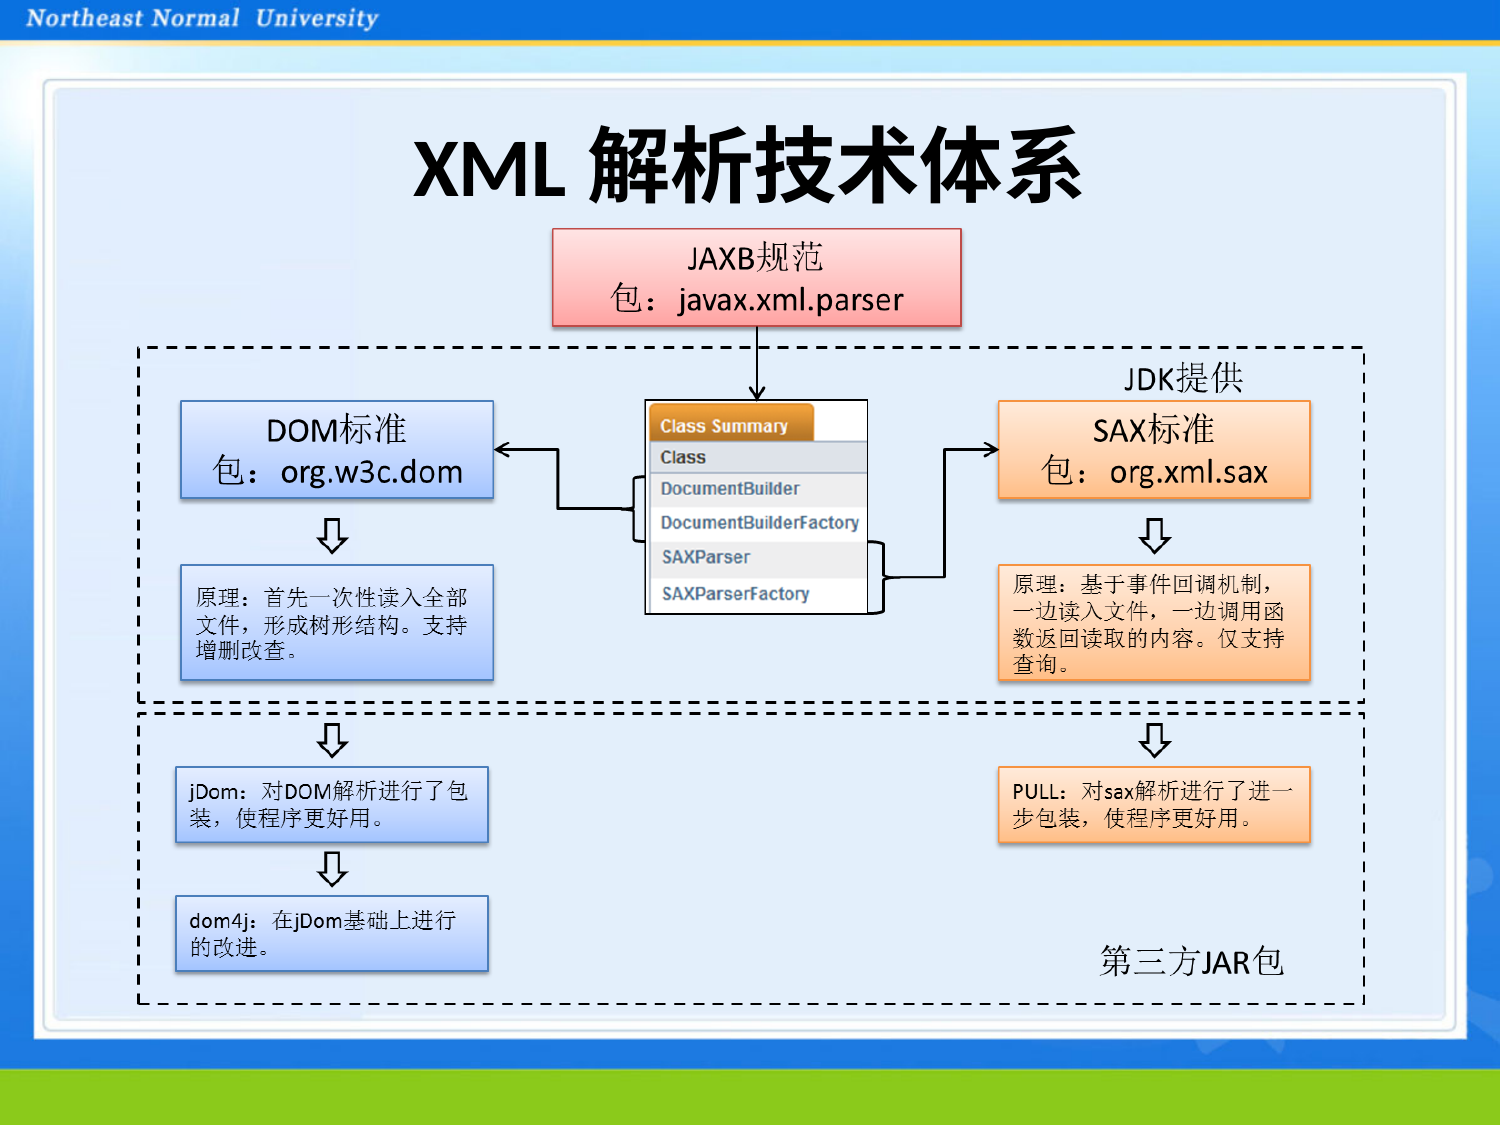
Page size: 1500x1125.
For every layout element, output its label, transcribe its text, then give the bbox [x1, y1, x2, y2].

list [136, 219, 1365, 1006]
picture [0, 0, 1500, 1125]
title XML解析技术体系 [75, 69, 1425, 258]
